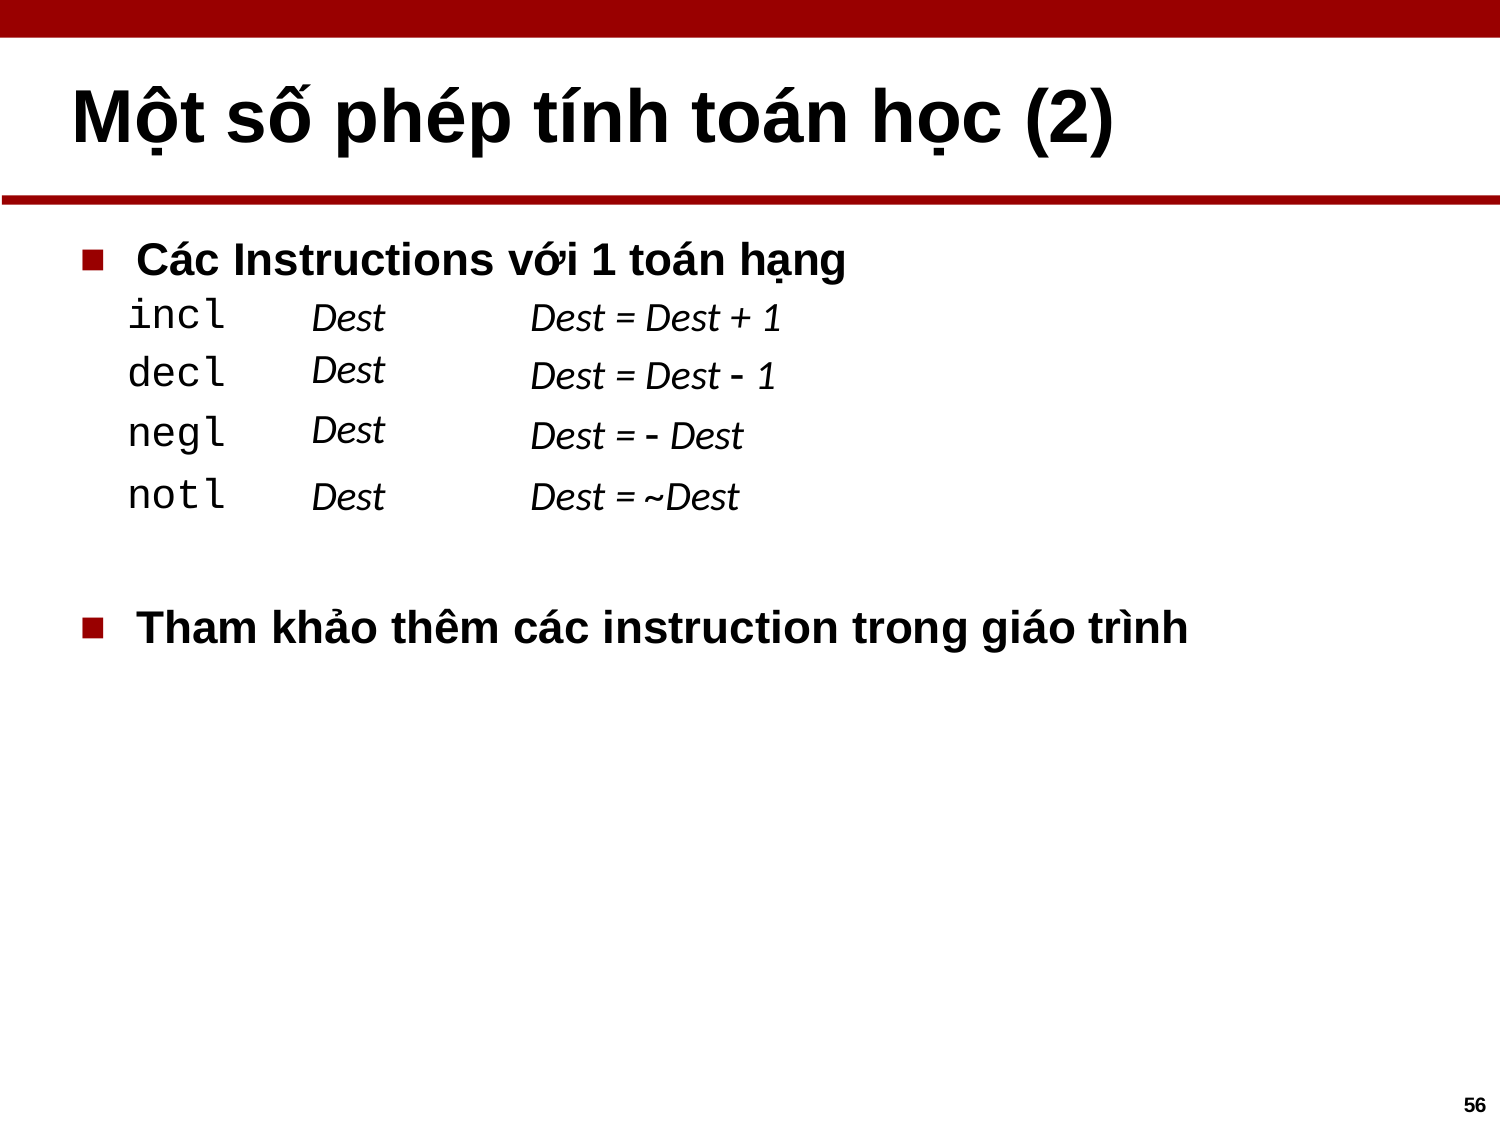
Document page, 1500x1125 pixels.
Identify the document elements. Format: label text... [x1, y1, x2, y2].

table_cell Dest = ~Dest [459, 472, 789, 526]
slide_number 56 [1457, 1089, 1492, 1125]
table_cell Dest [269, 472, 459, 526]
title Một số phép tính toán học (2) [0, 36, 1500, 255]
table_cell negl [122, 409, 269, 472]
text_box Tham khảo thêm các instruction trong giáo trình [77, 595, 1195, 653]
table_header Dest = Dest + 1 [459, 298, 789, 349]
text_box [1, 195, 1500, 205]
table_cell Dest [269, 409, 459, 472]
text_box Các Instructions với 1 toán hạng [78, 255, 852, 285]
table_cell notl [122, 472, 269, 526]
table_cell decl [122, 349, 269, 409]
table_header incl [122, 298, 269, 349]
table_cell Dest [269, 349, 459, 409]
table_cell Dest =  Dest [459, 409, 789, 472]
table_cell Dest = Dest  1 [459, 349, 789, 409]
table_header Dest [269, 298, 459, 349]
